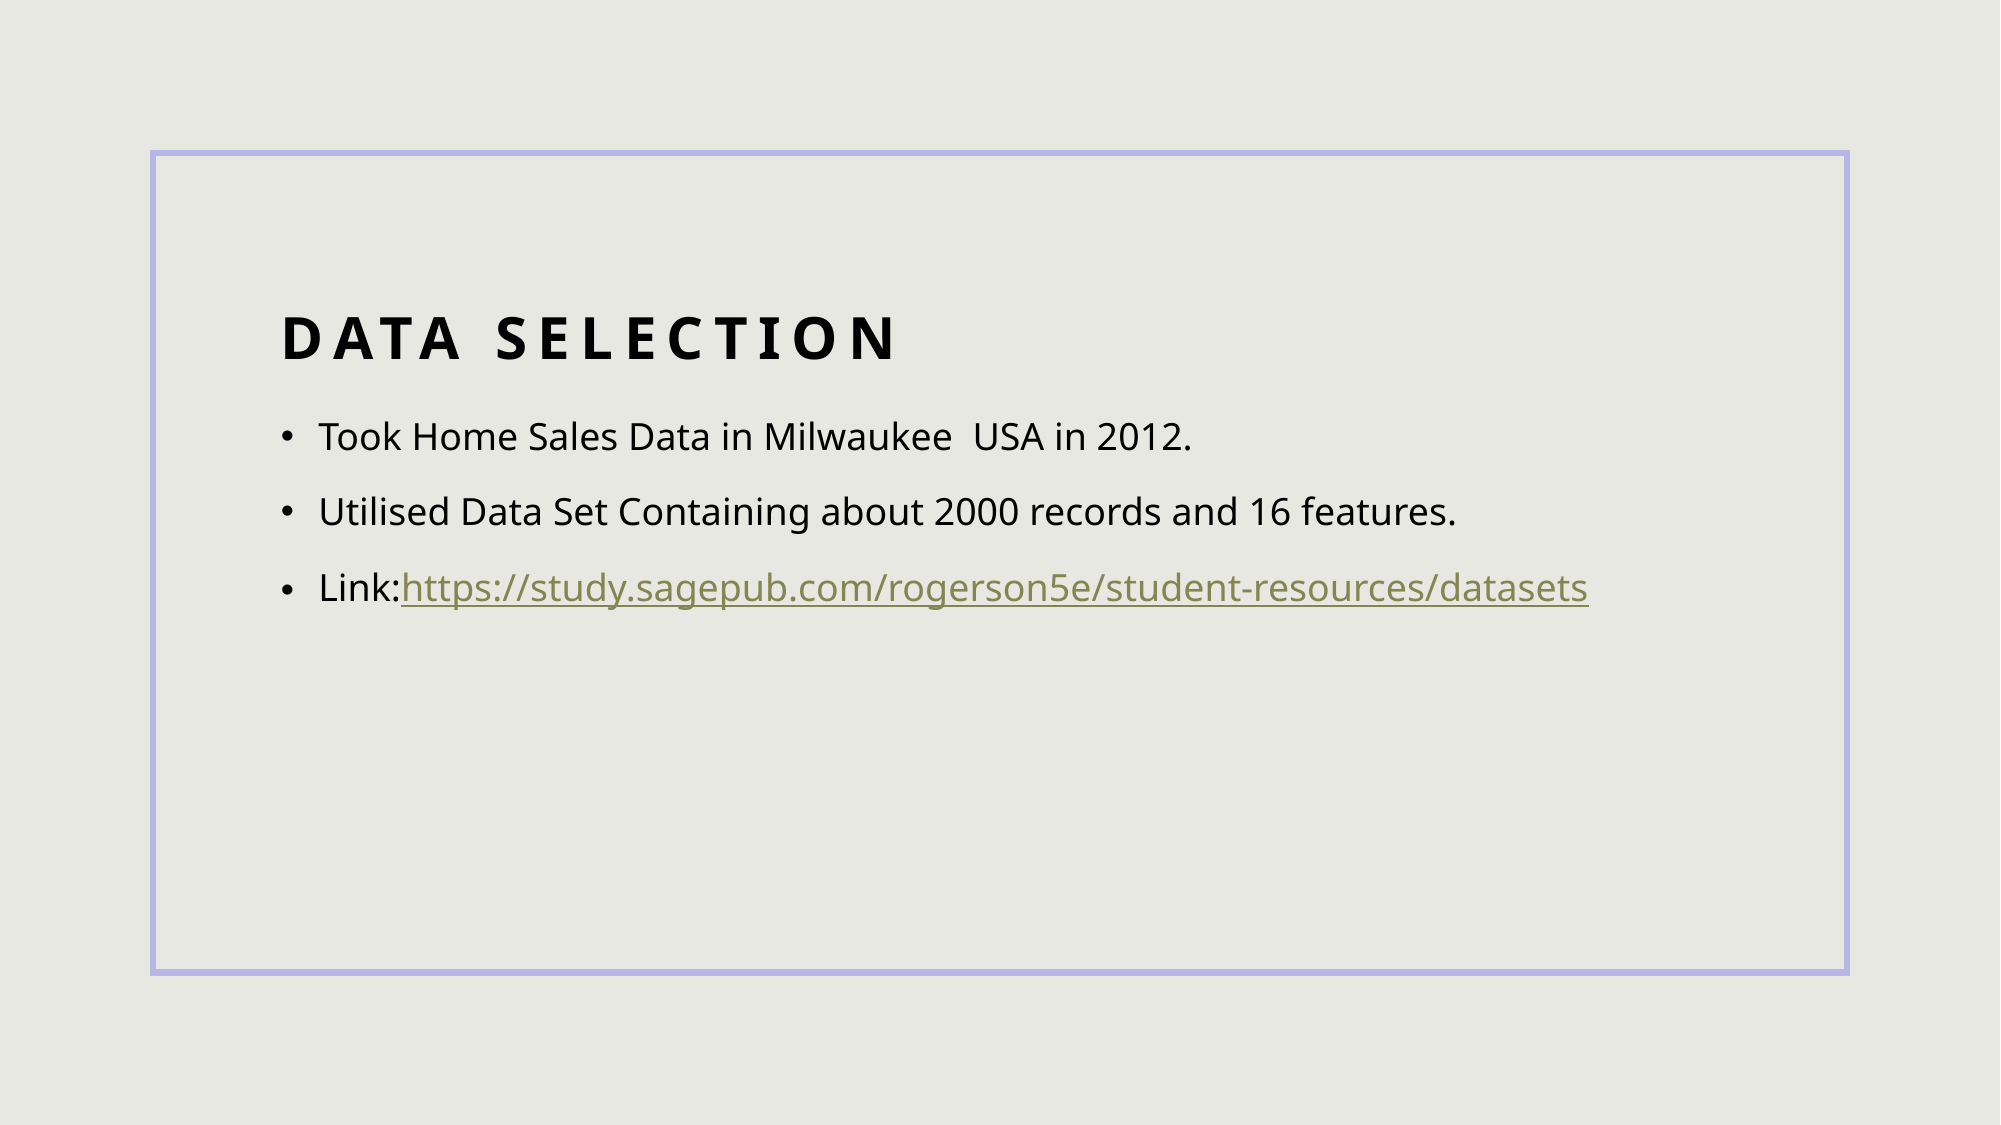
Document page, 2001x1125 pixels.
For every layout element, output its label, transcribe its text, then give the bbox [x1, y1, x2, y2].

list Took Home Sales Data in Milwaukee USA in 2012. Utilised Data Set Containing about 2000 records and 16 features. Link:https://study.sagepub.com/rogerson5e/student-resources/datasets [265, 396, 1739, 913]
title Data Selection [265, 202, 1739, 379]
